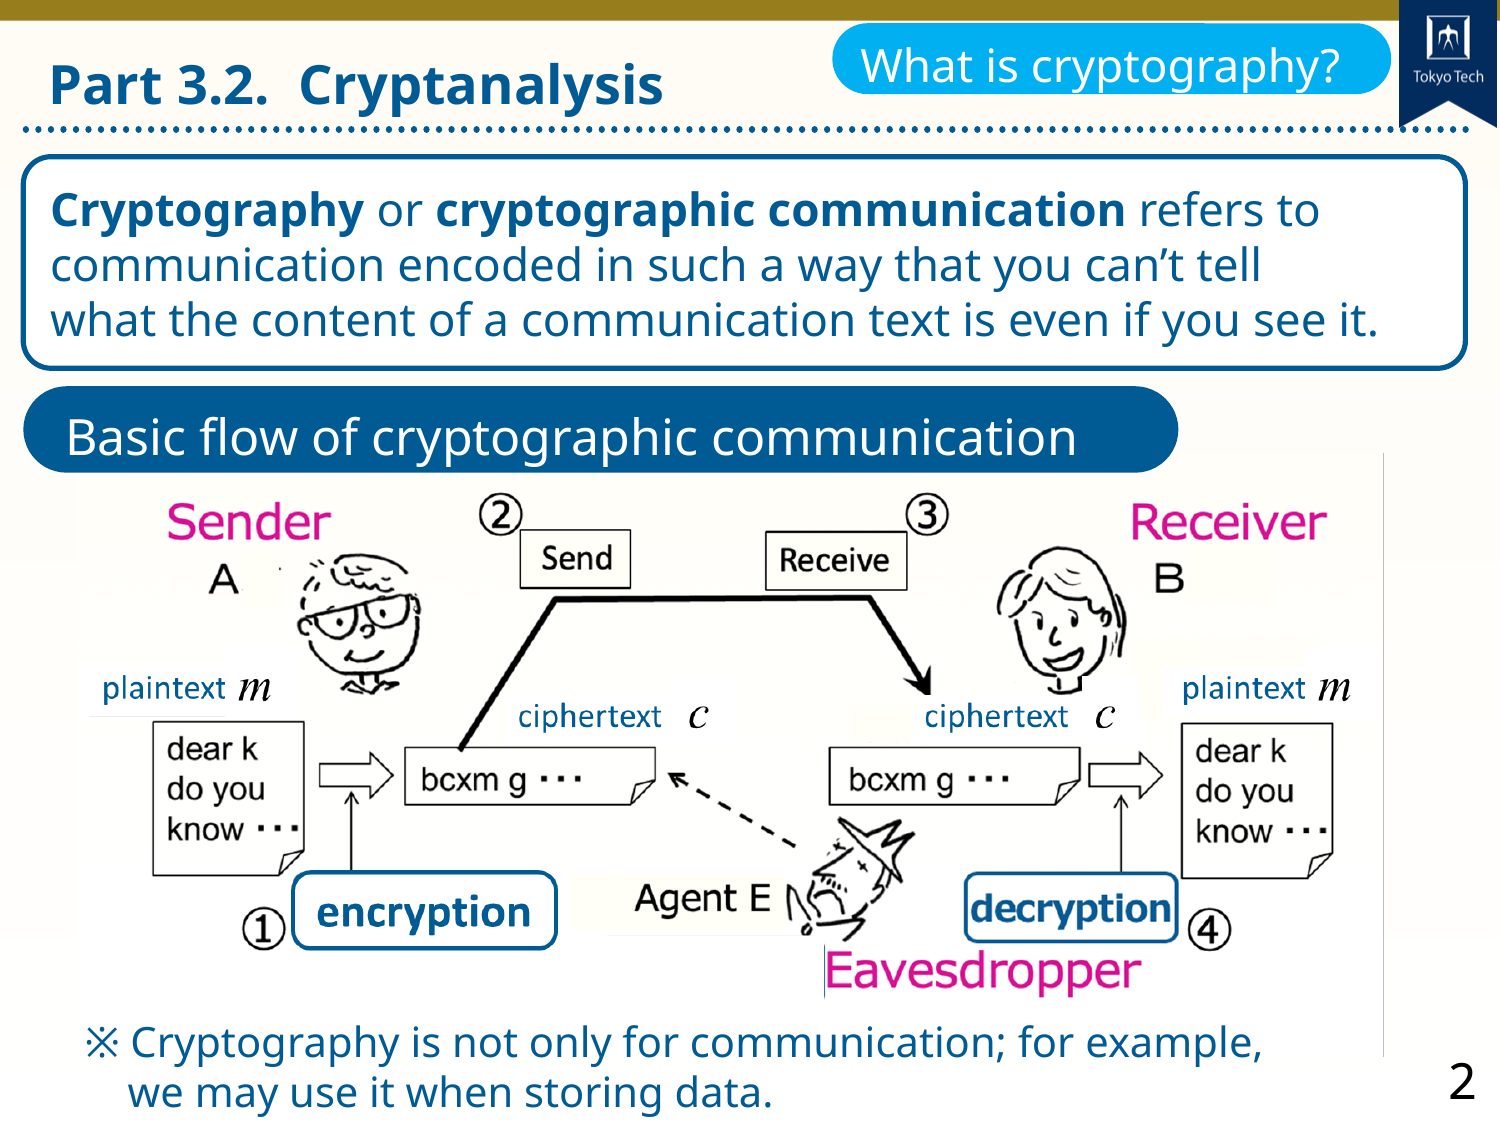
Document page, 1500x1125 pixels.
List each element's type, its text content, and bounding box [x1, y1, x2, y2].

text_box Part 3.2. Cryptanalysis [48, 50, 767, 122]
text_box Basic flow of cryptographic communication [22, 385, 1180, 474]
picture [1399, 0, 1497, 128]
text_box What is cryptography? [831, 22, 1393, 96]
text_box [23, 156, 1466, 369]
text_box ※ Cryptography is not only for communication; for example, we may use it when storing data. [69, 1008, 1385, 1124]
picture [78, 453, 1394, 1057]
